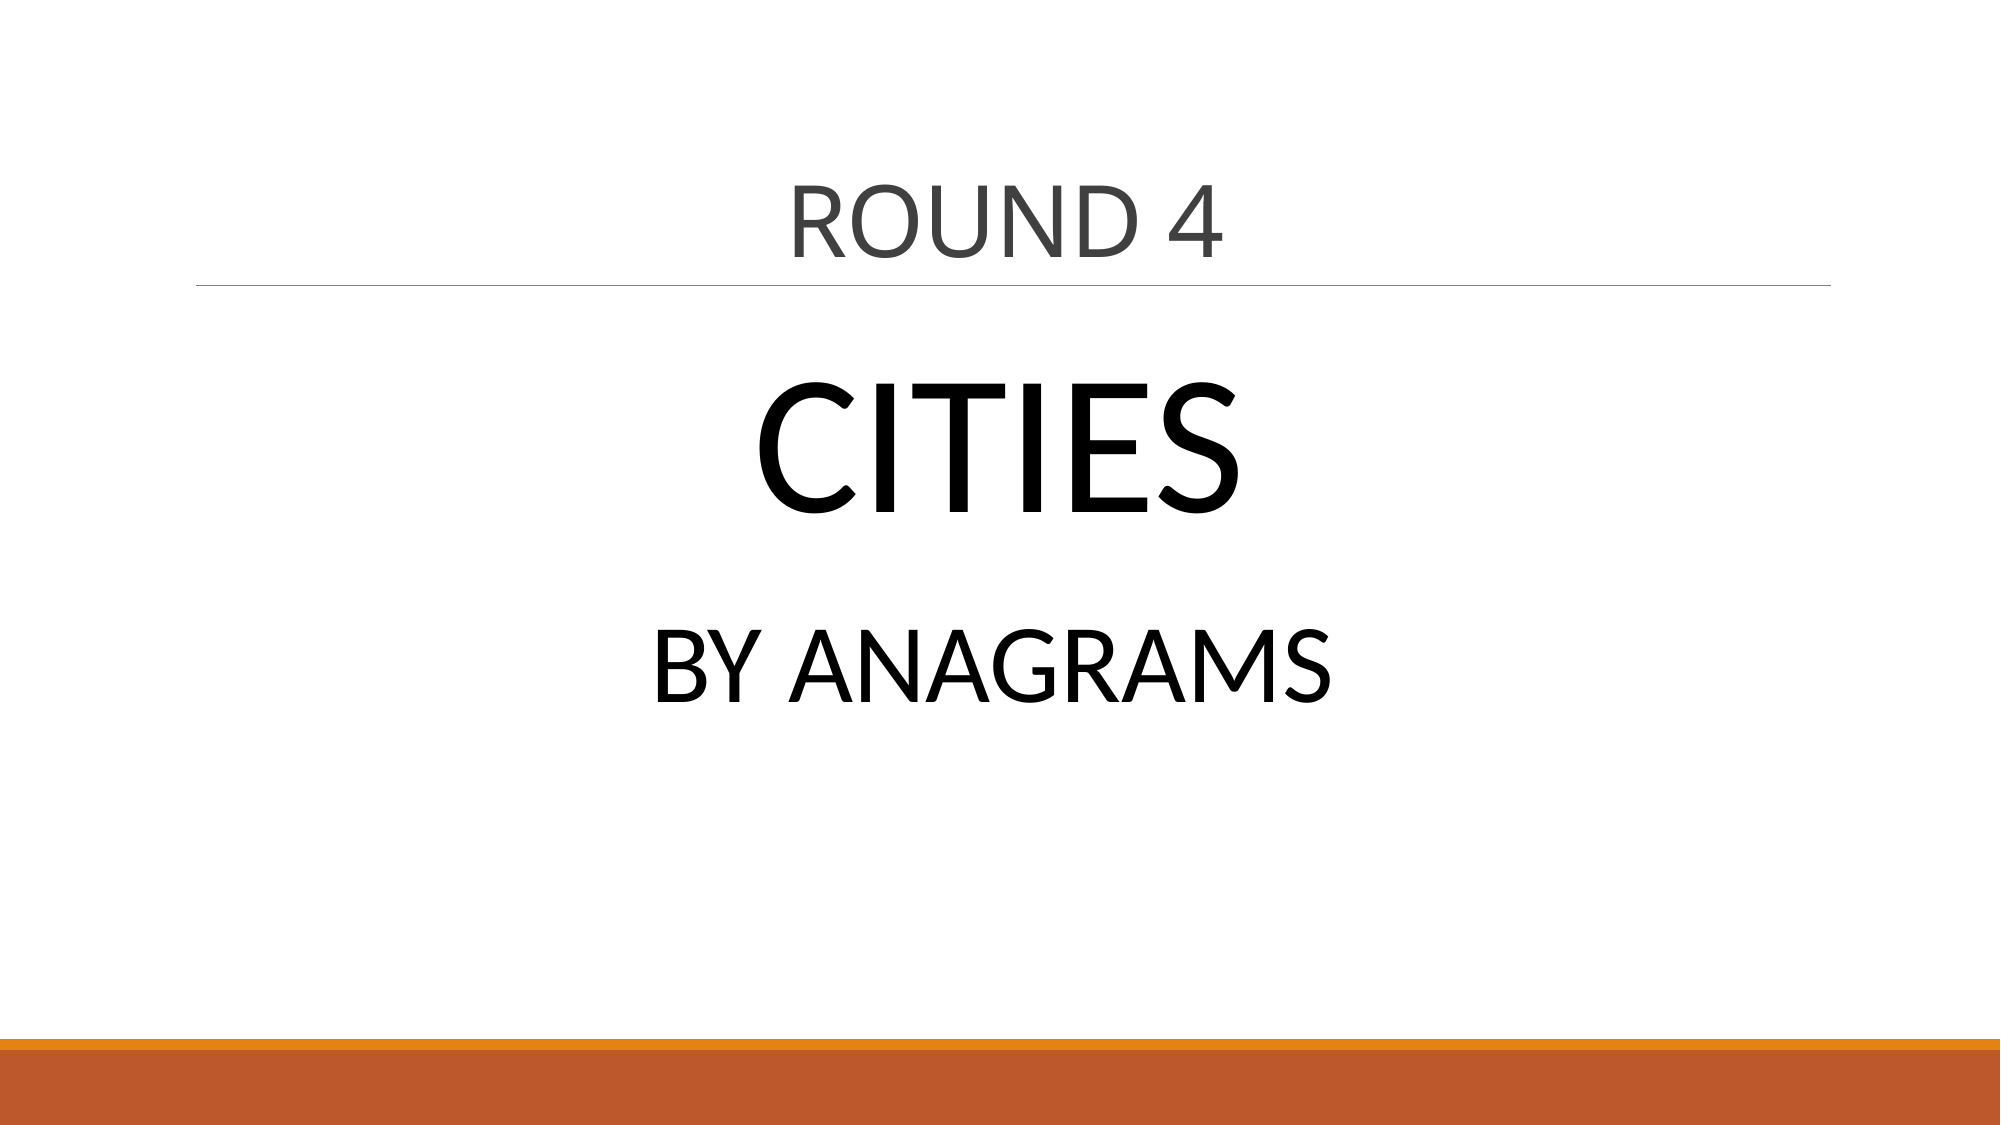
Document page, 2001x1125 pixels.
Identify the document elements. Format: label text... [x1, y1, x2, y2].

title ROUND 4 [180, 47, 1830, 285]
text_box CITIES [485, 304, 1515, 560]
text_box BY ANAGRAMS [485, 582, 1374, 733]
